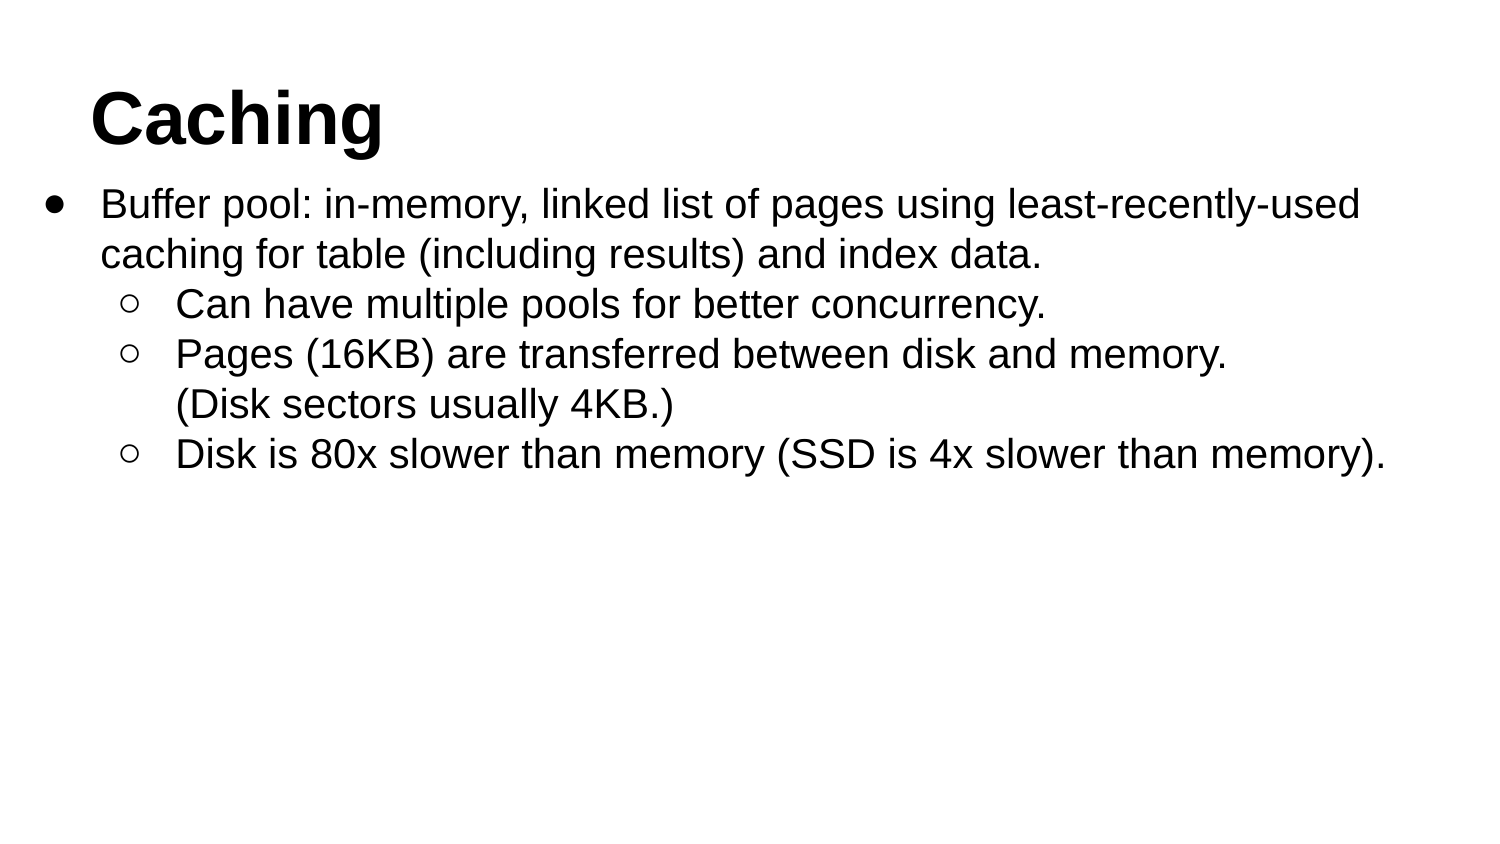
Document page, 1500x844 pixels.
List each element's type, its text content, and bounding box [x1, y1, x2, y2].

list Buffer pool: in-memory, linked list of pages using least-recently-used caching for table (including results) and index data. Can have multiple pools for better concurrency. Pages (16KB) are transferred between disk and memory. (Disk sectors usually 4KB.) Disk is 80x slower than memory (SSD is 4x slower than memory). [10, 161, 1478, 795]
title Caching [75, 33, 1425, 161]
